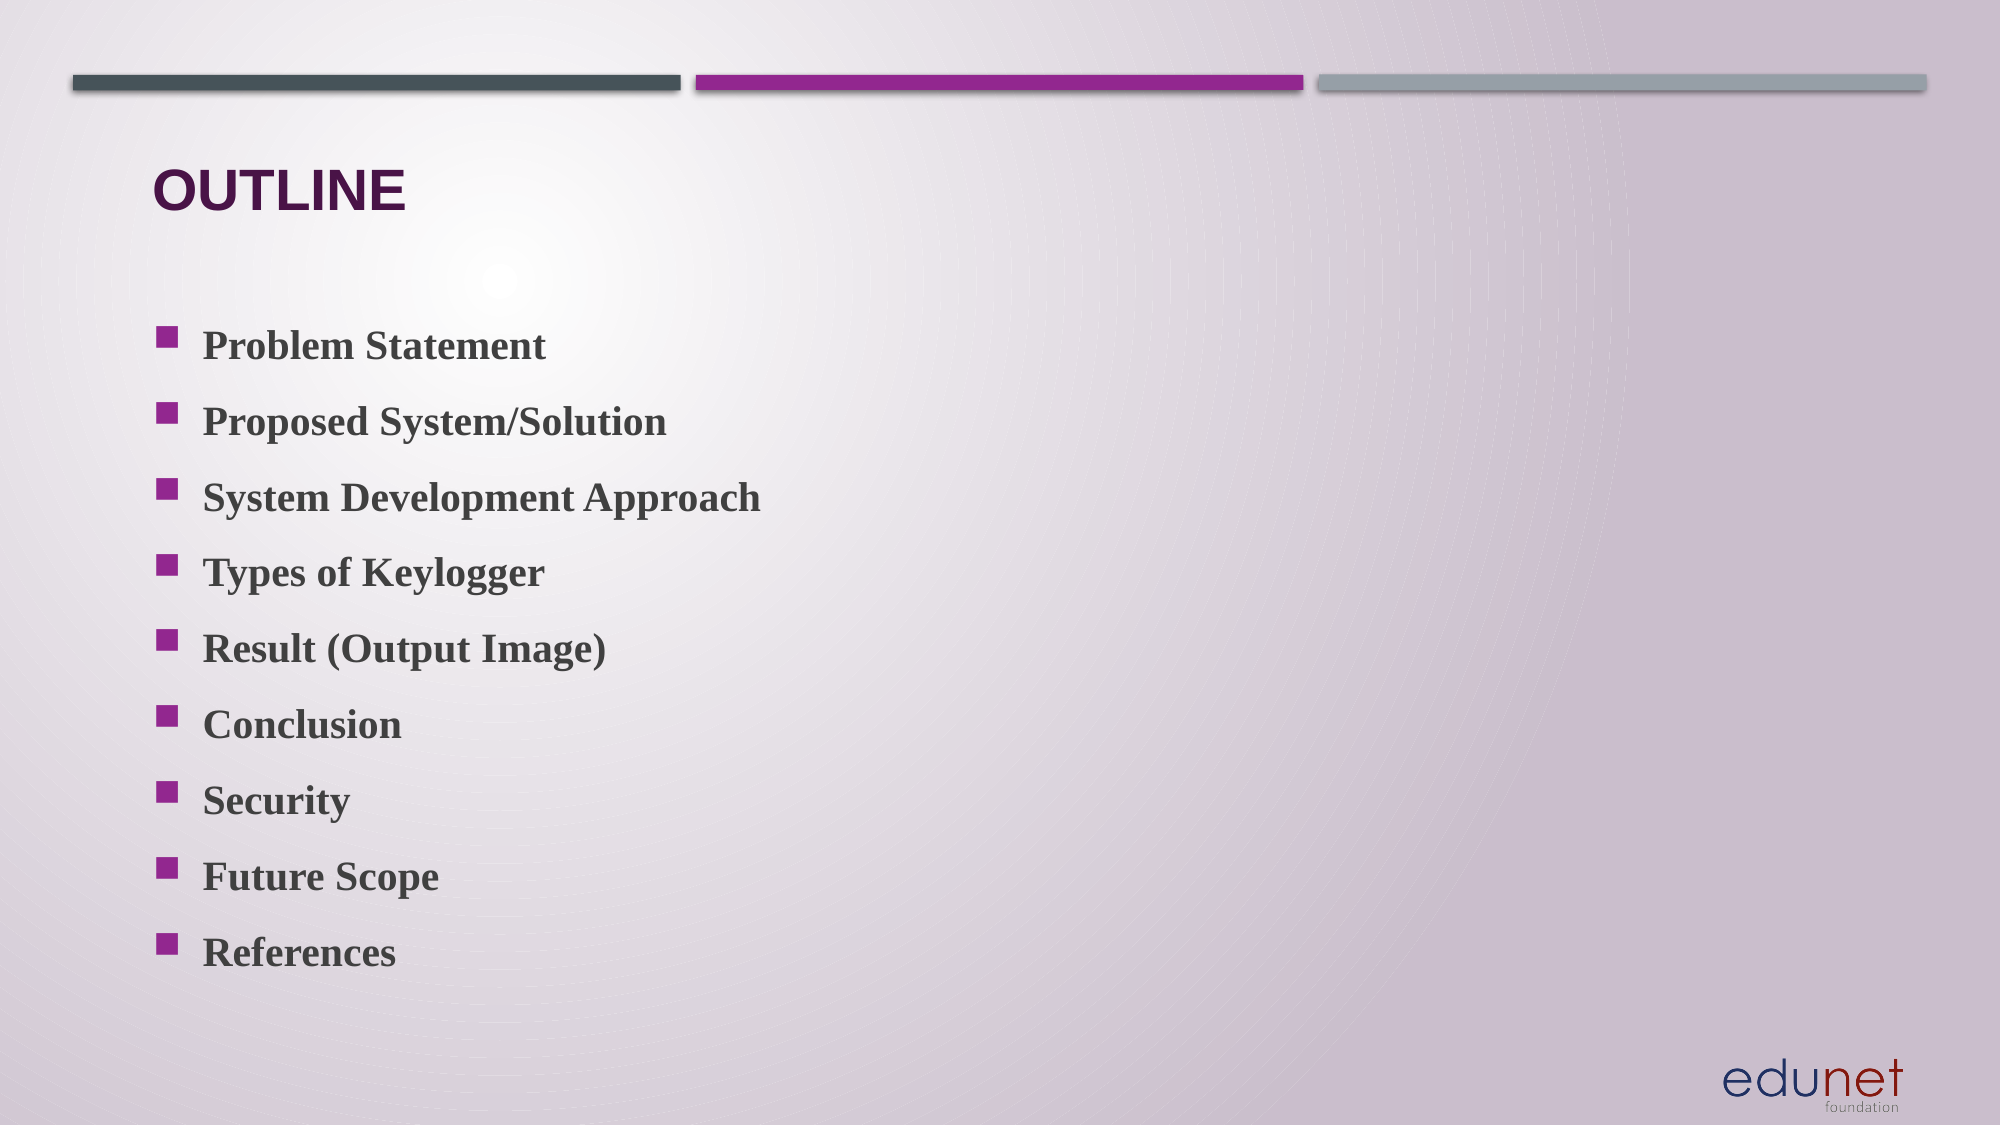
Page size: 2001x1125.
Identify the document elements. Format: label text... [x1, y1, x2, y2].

title OUTLINE [137, 134, 1863, 229]
list Problem Statement Proposed System/Solution System Development Approach Types of Keylogger Result (Output Image) Conclusion Security Future Scope References [137, 229, 1945, 1089]
picture [1719, 1089, 1905, 1116]
